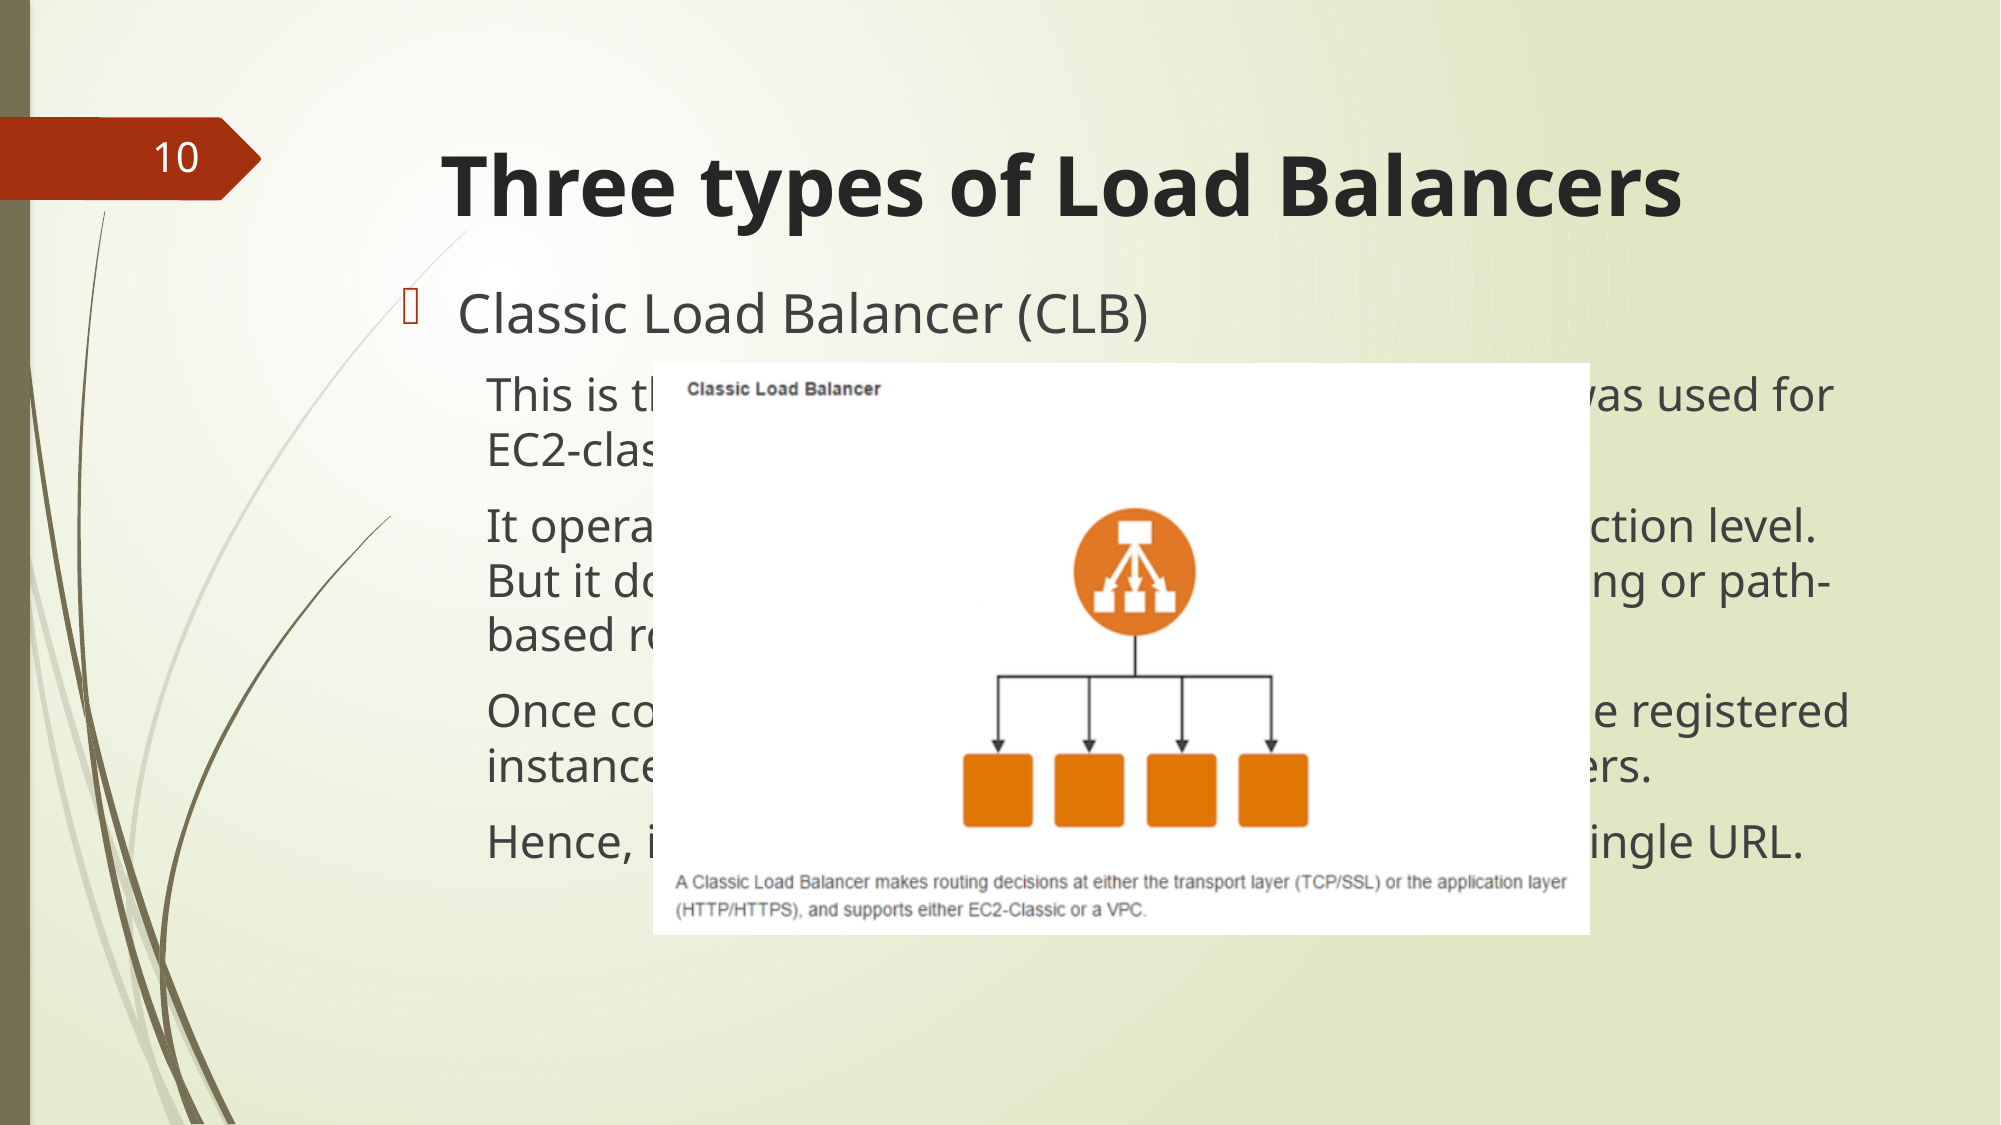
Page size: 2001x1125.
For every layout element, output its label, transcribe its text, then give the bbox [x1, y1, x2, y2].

picture [653, 363, 1591, 935]
title Three types of Load Balancers [425, 125, 1888, 272]
slide_number 10 [87, 129, 216, 190]
list Classic Load Balancer (CLB) This is the previous generation load balancer that was used for EC2-classic instances. It operates on both the request level and the connection level. But it doesn’t support features like host-based routing or path-based routing. Once configured, it distributes the load across all the registered instances regardless of what is present on the servers. Hence, it can only be used to distribute traffic to a single URL. [386, 272, 1888, 1105]
